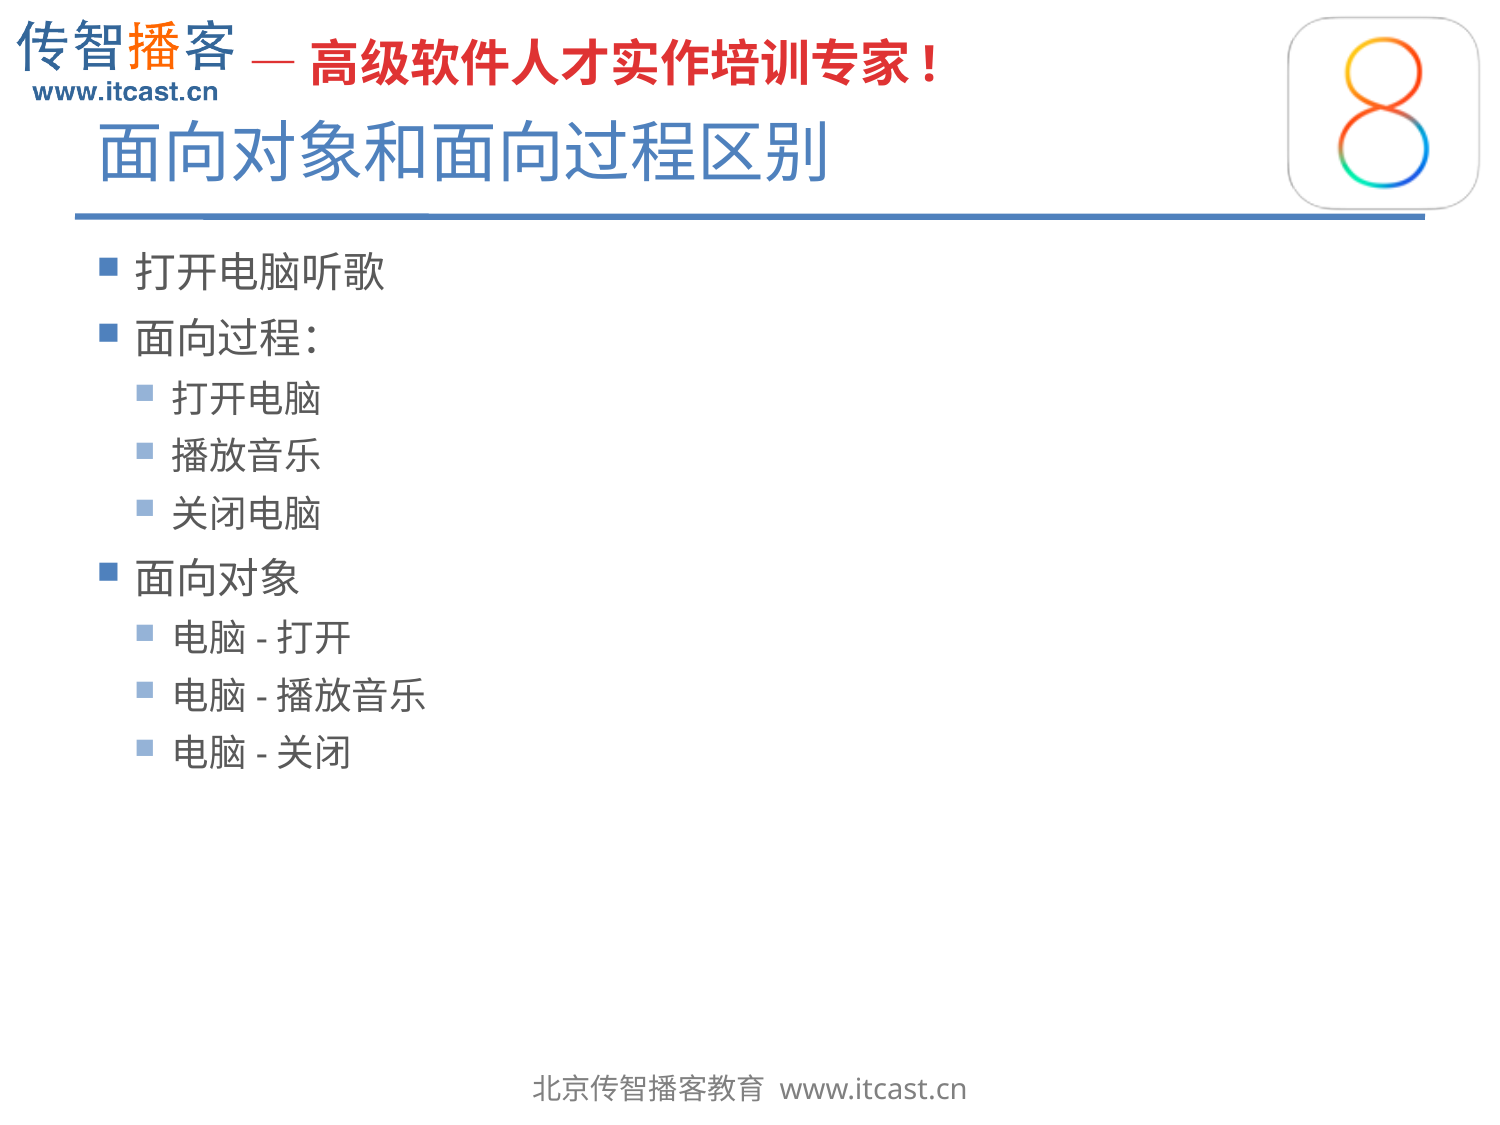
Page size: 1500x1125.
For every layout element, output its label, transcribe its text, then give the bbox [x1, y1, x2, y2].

list 打开电脑听歌 面向过程： 打开电脑 播放音乐 关闭电脑 面向对象 电脑-打开 电脑-播放音乐 电脑-关闭 [81, 237, 1416, 1005]
picture [16, 19, 234, 101]
picture [1270, 0, 1497, 227]
title 面向对象和面向过程区别 [81, 102, 1416, 237]
